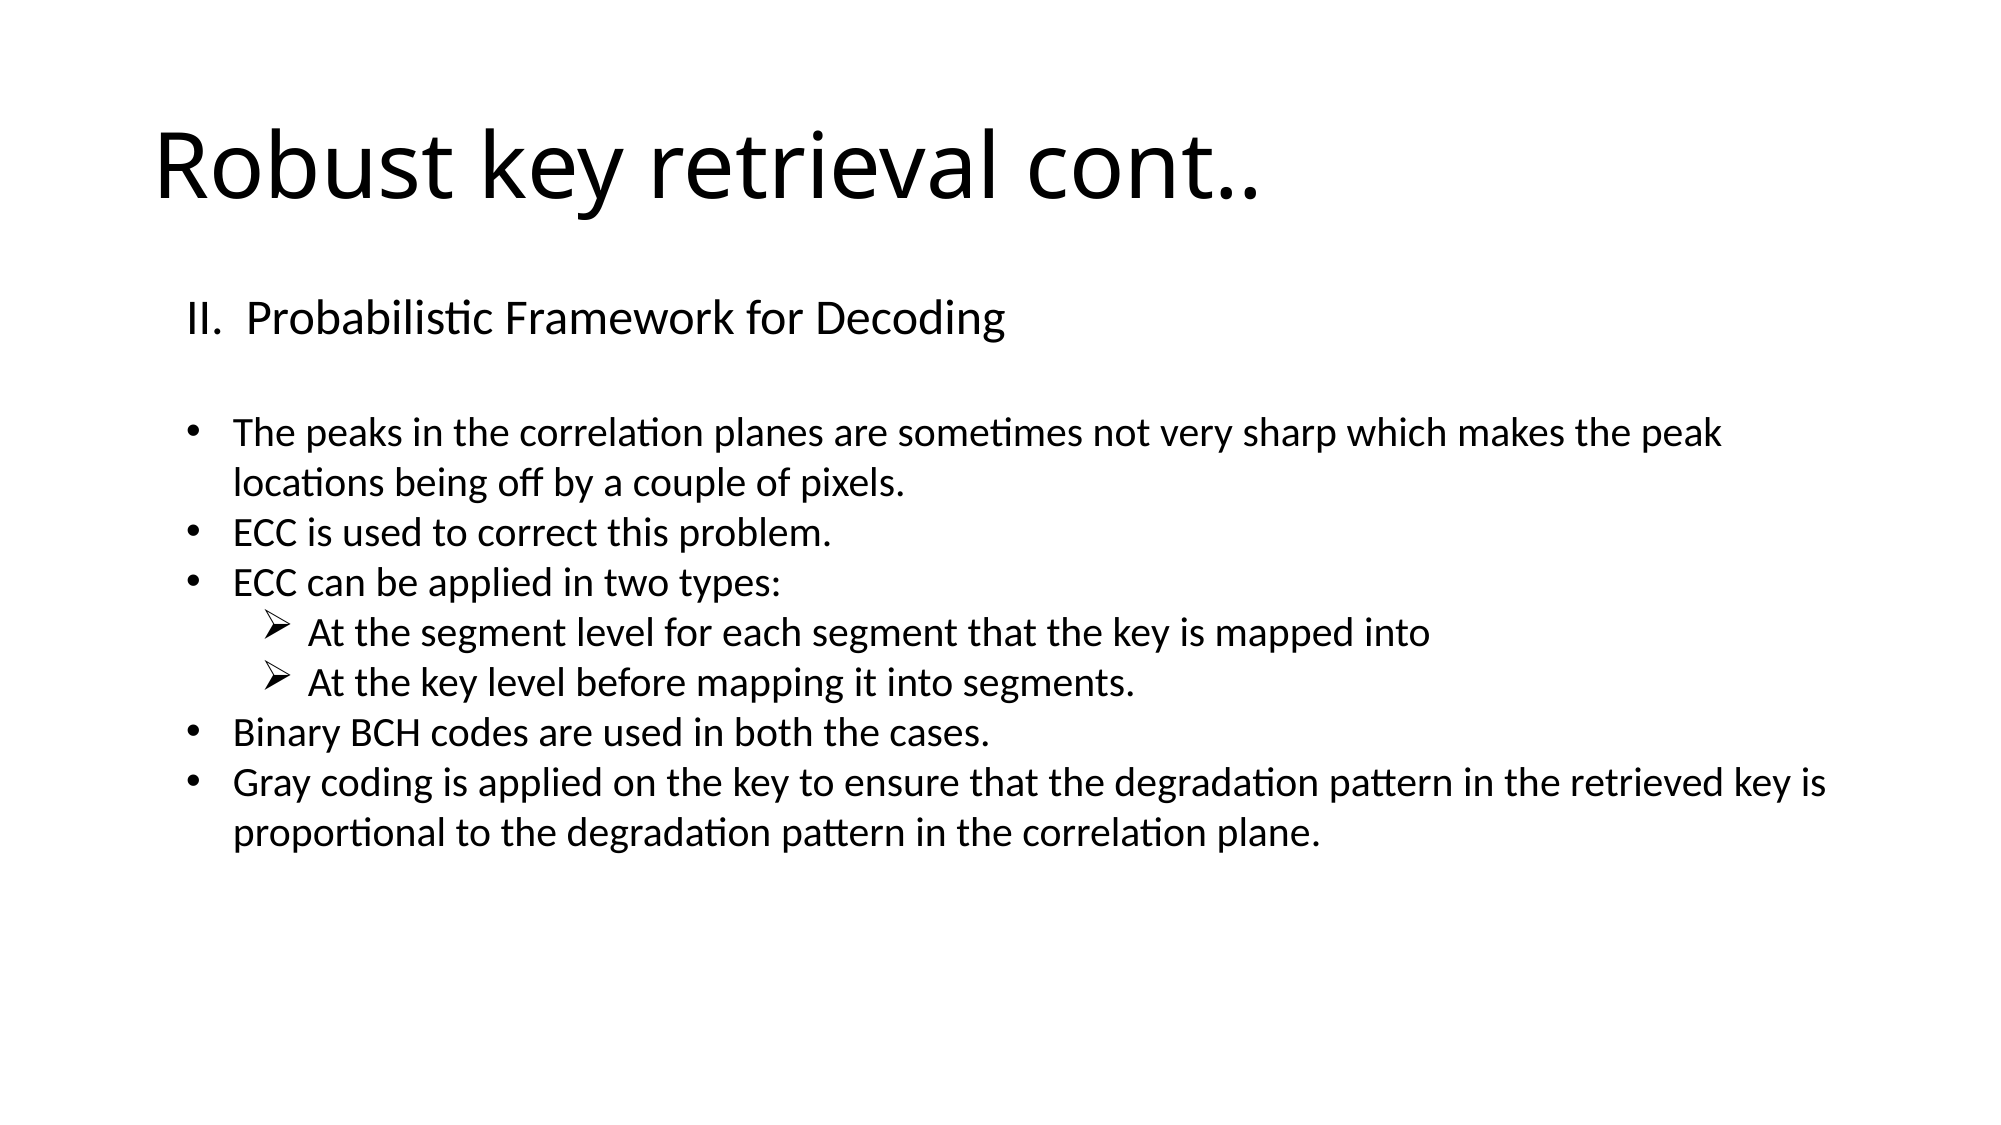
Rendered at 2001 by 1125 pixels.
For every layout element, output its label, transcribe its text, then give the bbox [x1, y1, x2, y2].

text_box II. Probabilistic Framework for Decoding [171, 277, 1080, 352]
text_box The peaks in the correlation planes are sometimes not very sharp which makes the peak locations being off by a couple of pixels. ECC is used to correct this problem. ECC can be applied in two types: At the segment level for each segment that the key is mapped into At the key level before mapping it into segments. Binary BCH codes are used in both the cases. Gray coding is applied on the key to ensure that the degradation pattern in the retrieved key is proportional to the degradation pattern in the correlation plane. [171, 397, 1863, 863]
title Robust key retrieval cont.. [137, 59, 1863, 278]
